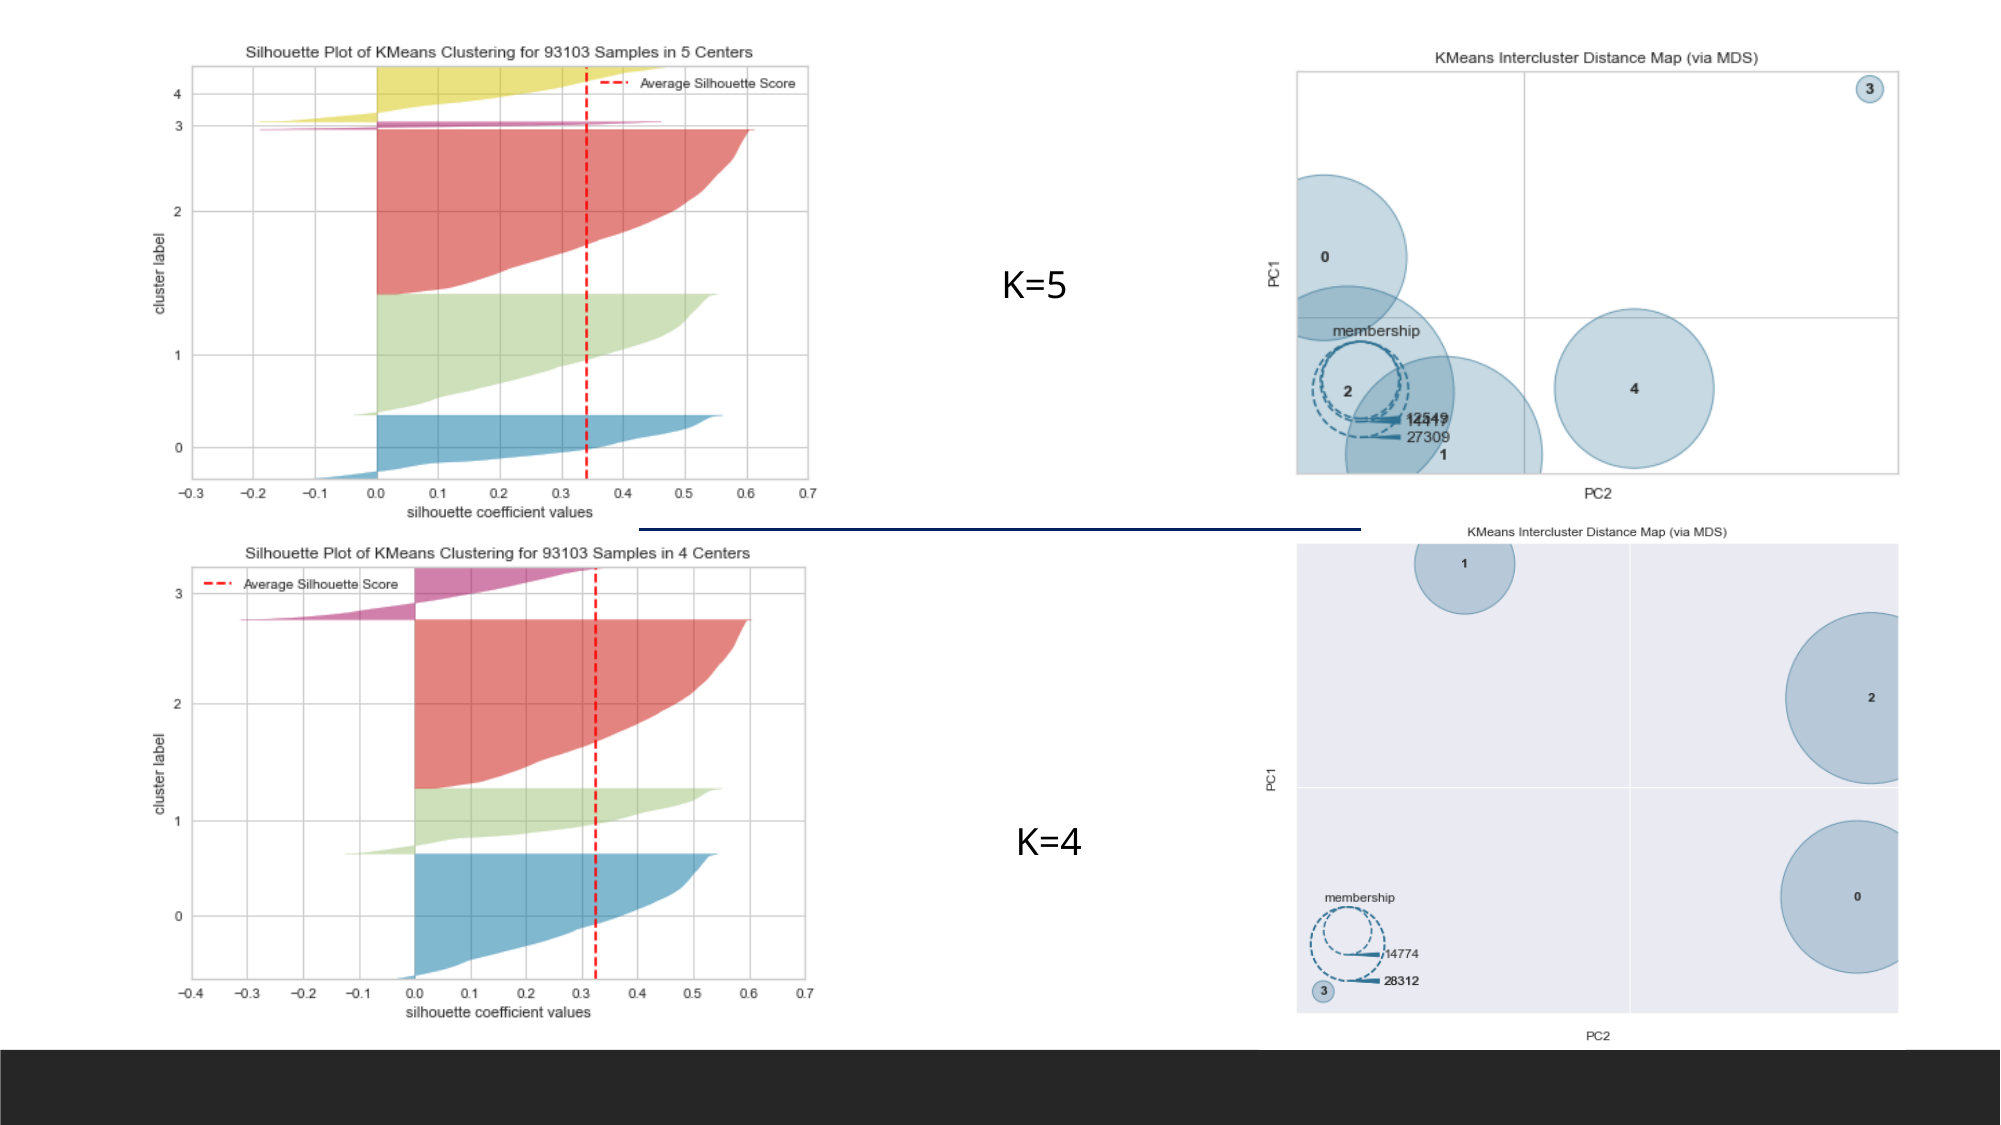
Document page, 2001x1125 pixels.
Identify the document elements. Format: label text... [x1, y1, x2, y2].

text_box K=5 [986, 253, 1132, 313]
text_box K=4 [1000, 811, 1146, 871]
picture [144, 36, 828, 531]
picture [1258, 520, 1906, 1050]
picture [144, 538, 825, 1030]
picture [1258, 42, 1906, 511]
